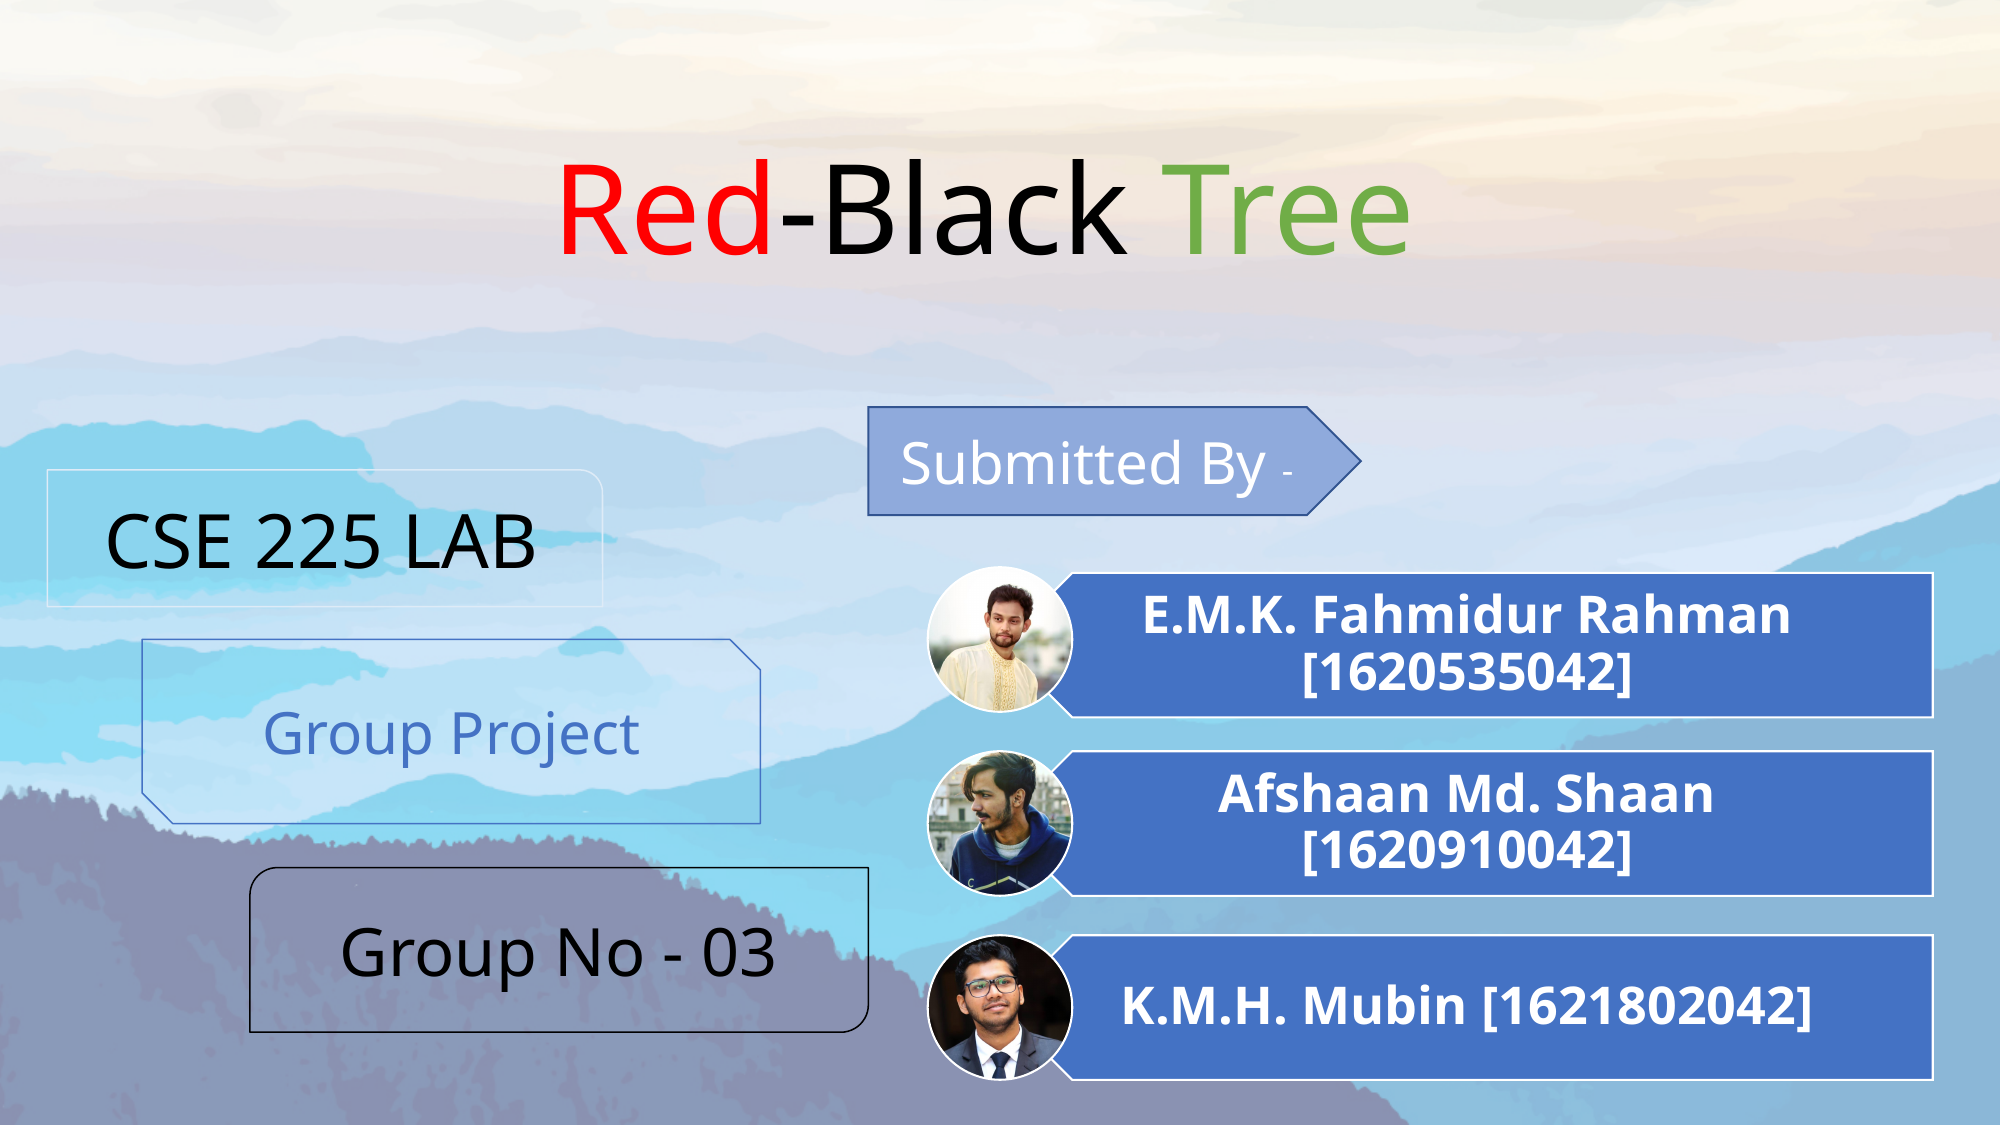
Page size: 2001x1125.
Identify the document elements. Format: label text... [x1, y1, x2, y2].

text_box Group No - 03 [249, 867, 728, 1033]
text_box CSE 225 LAB [47, 469, 603, 607]
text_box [728, 567, 2000, 1080]
title Red-Black Tree [233, 104, 1734, 289]
text_box Group Project [142, 639, 728, 824]
text_box Submitted By - [867, 406, 1363, 517]
